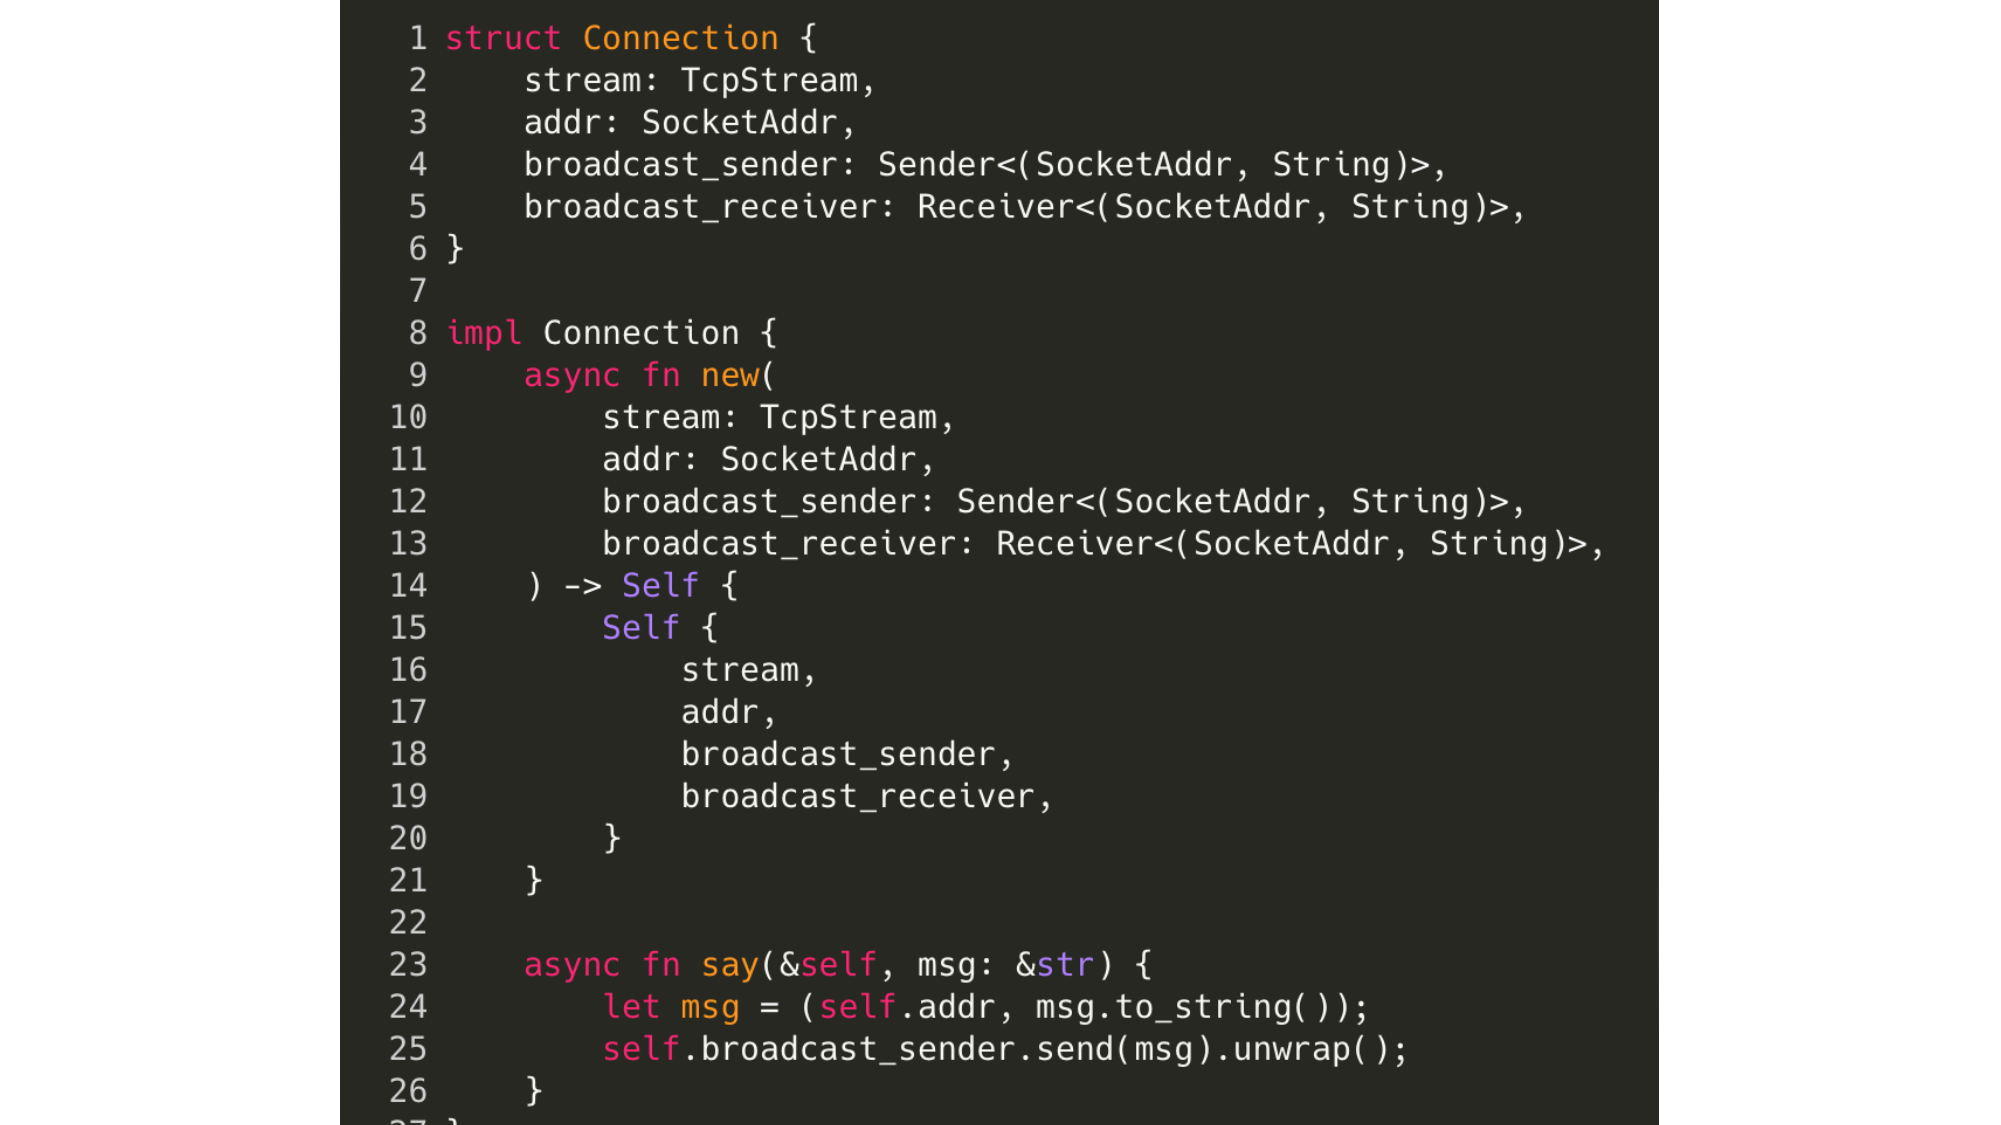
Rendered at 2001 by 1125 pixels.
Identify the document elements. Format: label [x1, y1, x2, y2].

list [340, 0, 1660, 1125]
